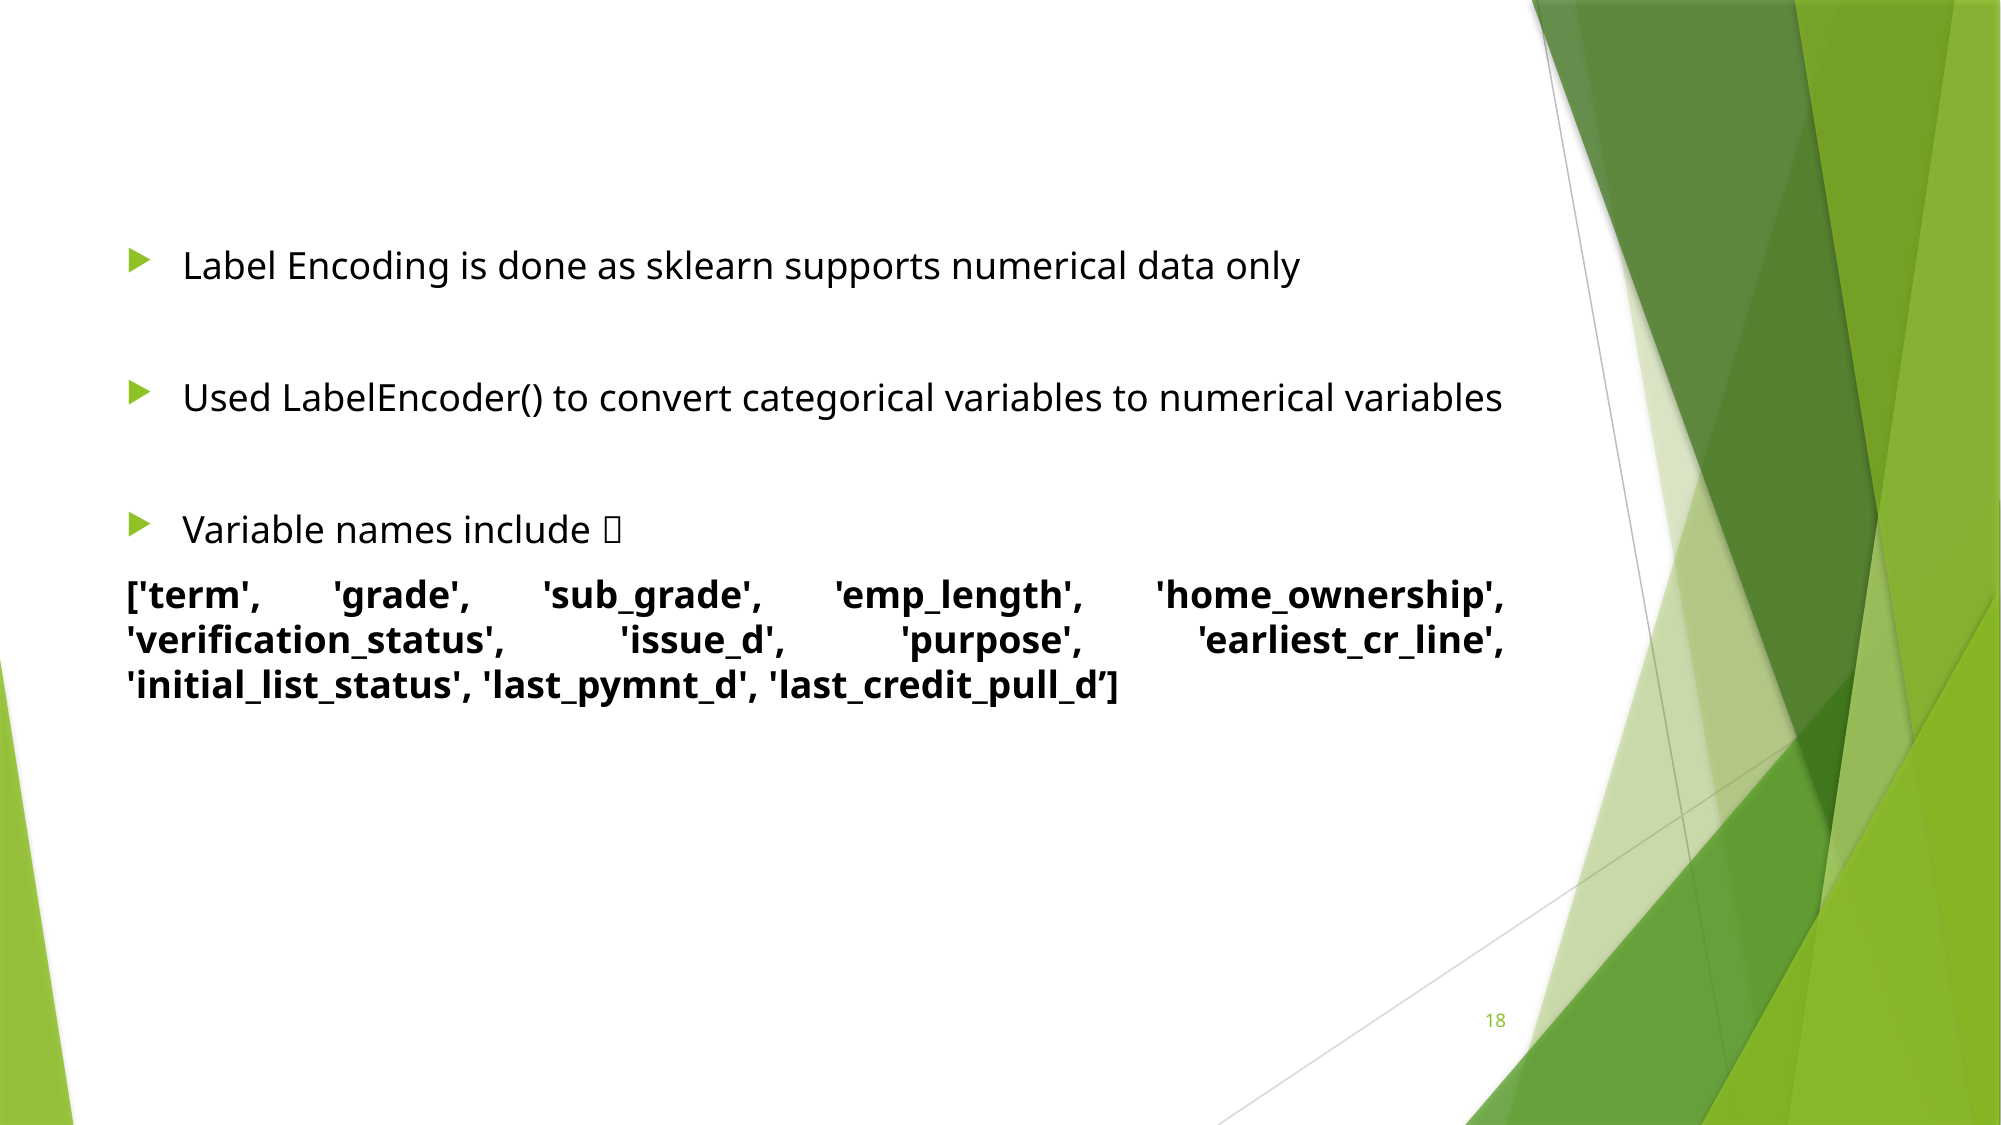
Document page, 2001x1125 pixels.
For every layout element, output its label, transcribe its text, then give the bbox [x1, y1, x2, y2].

slide_number 18 [1409, 991, 1522, 1051]
list Label Encoding is done as sklearn supports numerical data only Used LabelEncoder() to convert categorical variables to numerical variables Variable names include  ['term', 'grade', 'sub_grade', 'emp_length', 'home_ownership', 'verification_status', 'issue_d', 'purpose', 'earliest_cr_line', 'initial_list_status', 'last_pymnt_d', 'last_credit_pull_d’] [111, 234, 1522, 992]
